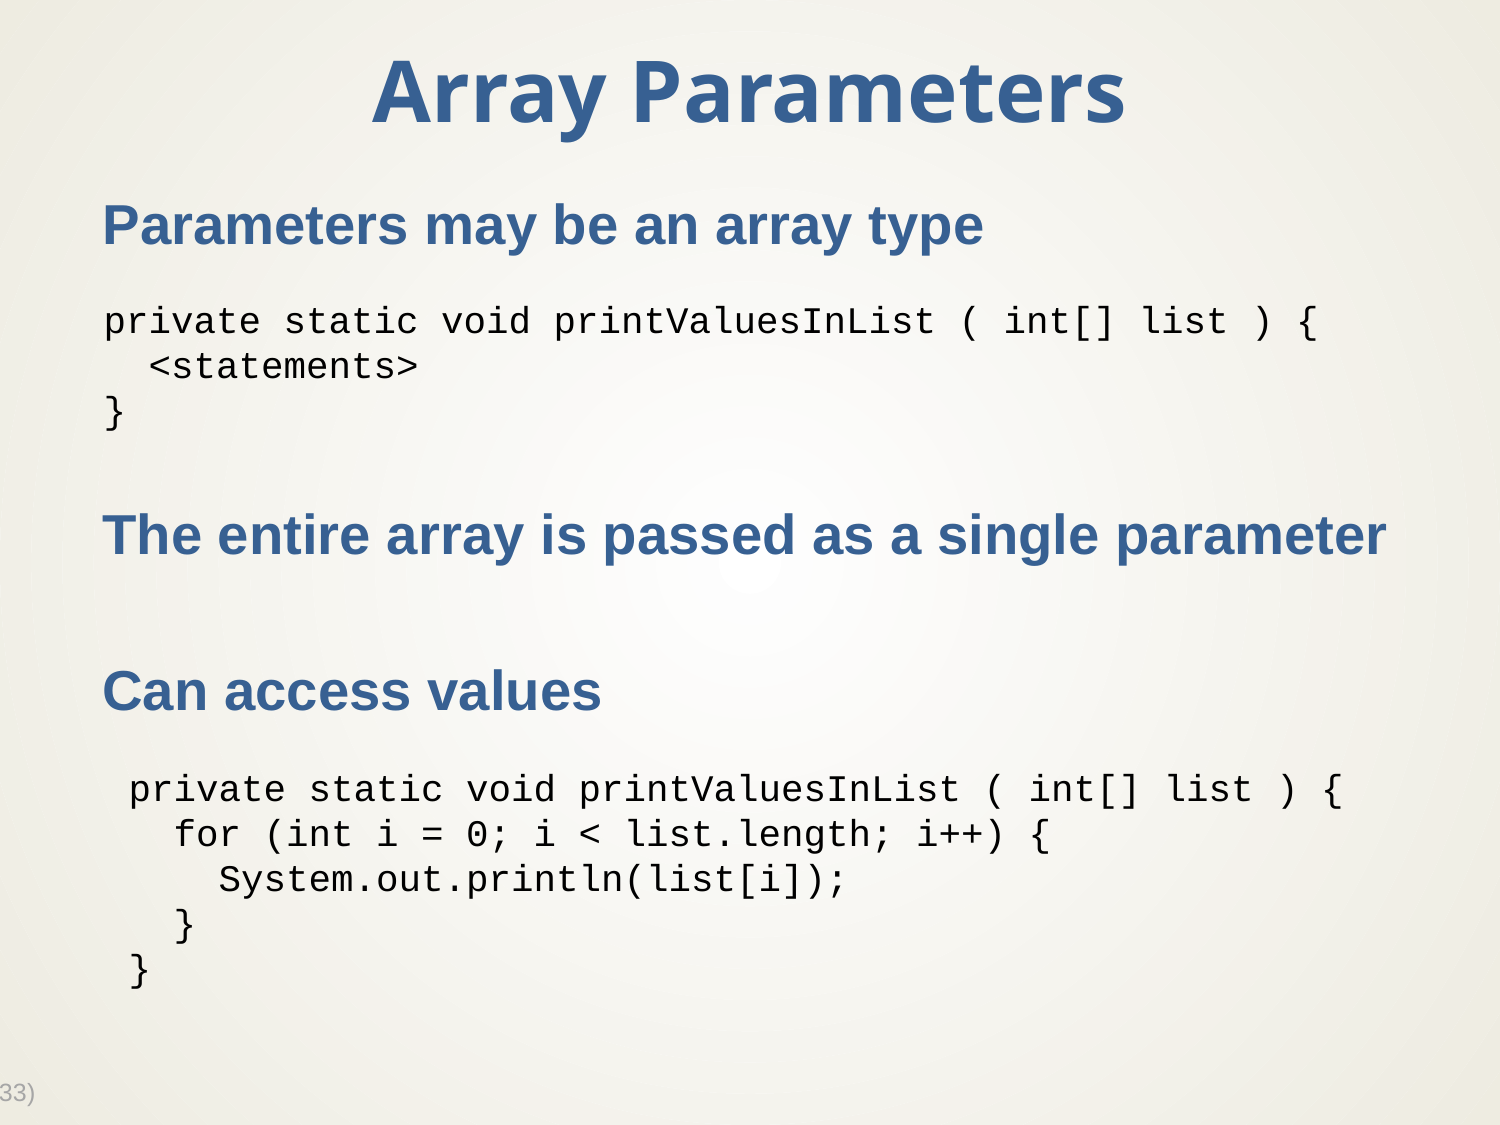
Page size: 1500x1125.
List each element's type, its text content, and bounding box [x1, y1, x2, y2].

text_box private static void printValuesInList ( int[] list ) { <statements> } [88, 288, 1334, 439]
text_box private static void printValuesInList ( int[] list ) { for (int i = 0; i < list.length; i++) { System.out.println(list[i]); } } [113, 756, 1359, 997]
title Array Parameters [0, 24, 1500, 166]
list Parameters may be an array type The entire array is passed as a single parameter Can access values [56, 187, 1444, 1036]
